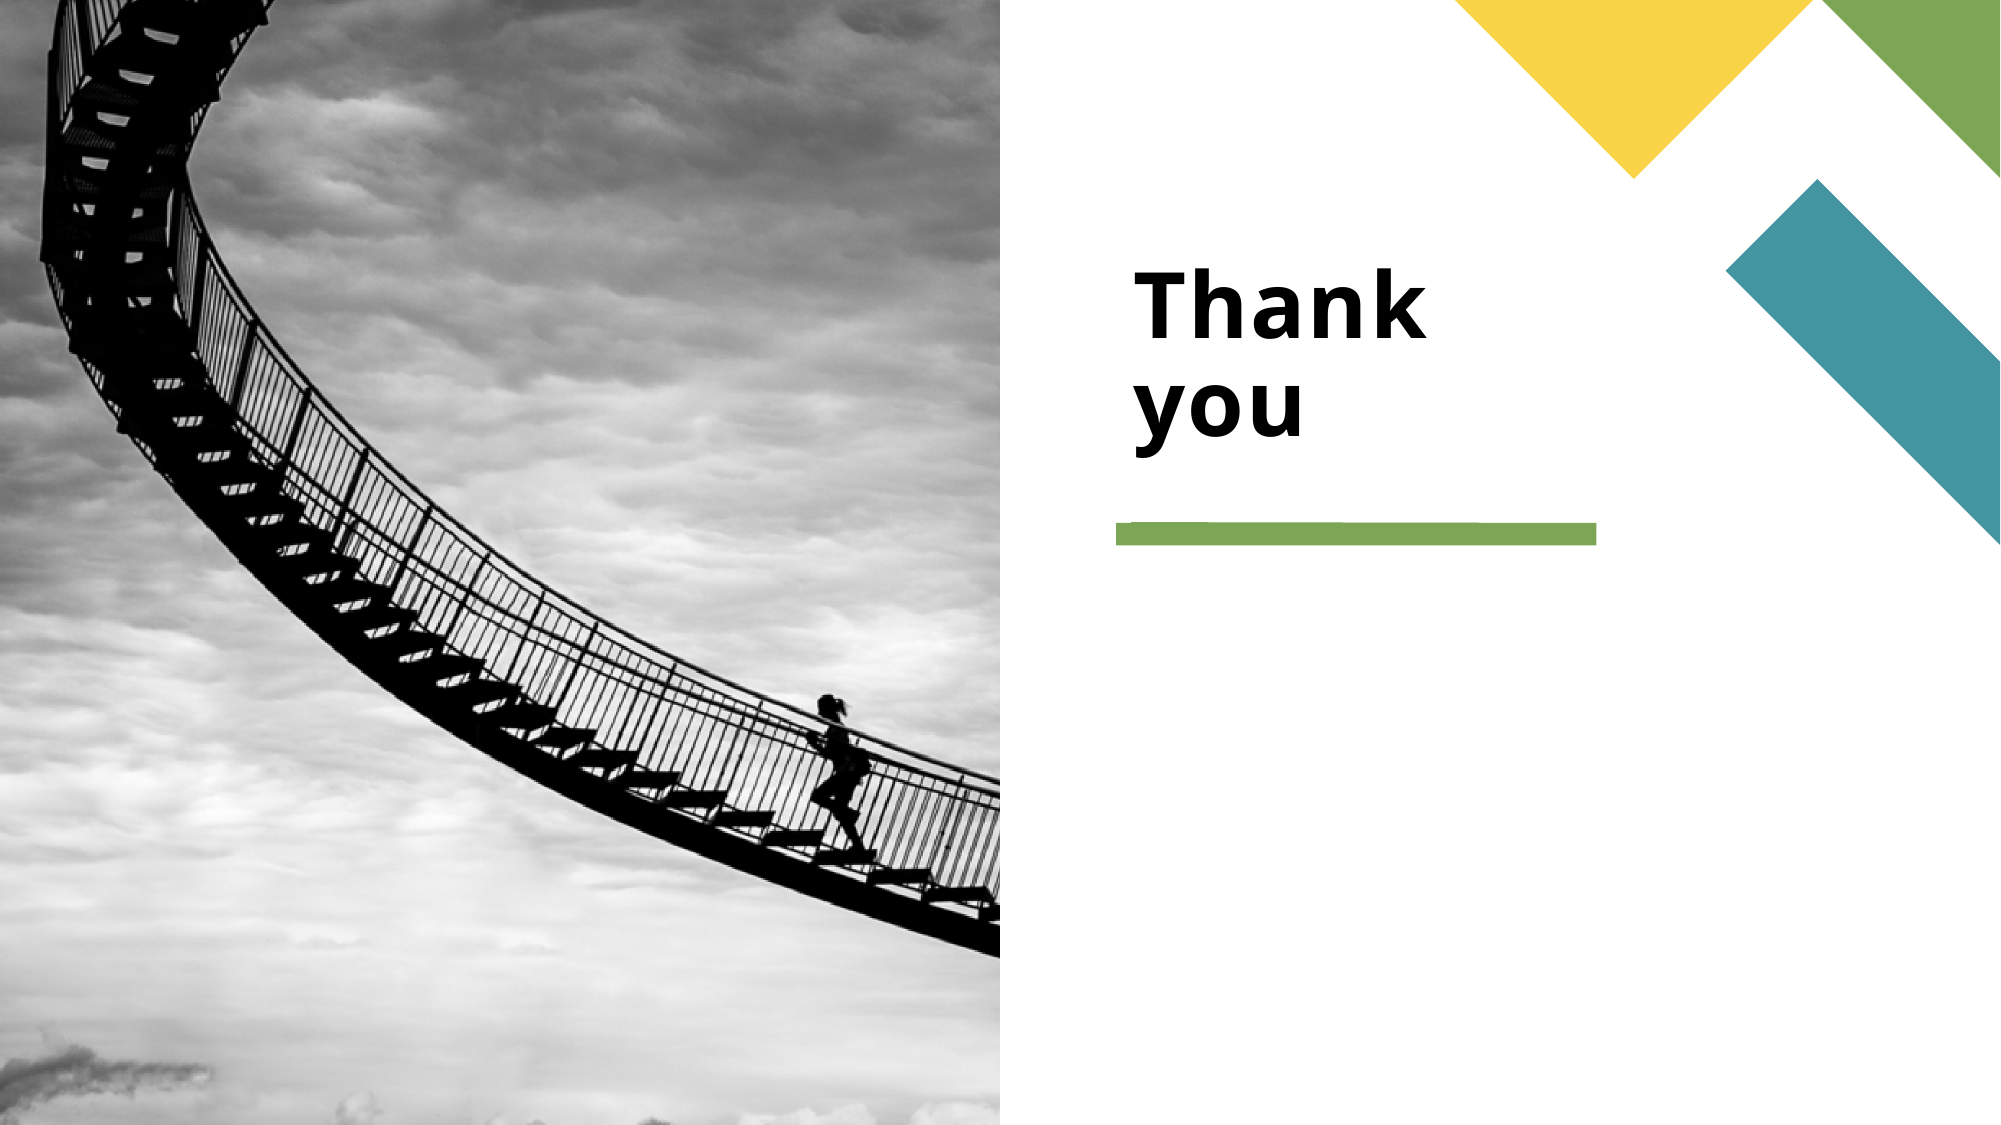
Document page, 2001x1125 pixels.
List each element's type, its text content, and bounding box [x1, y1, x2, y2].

text_box [1115, 522, 1597, 546]
picture [0, 0, 1000, 1125]
title Thank you [1133, 356, 1625, 457]
